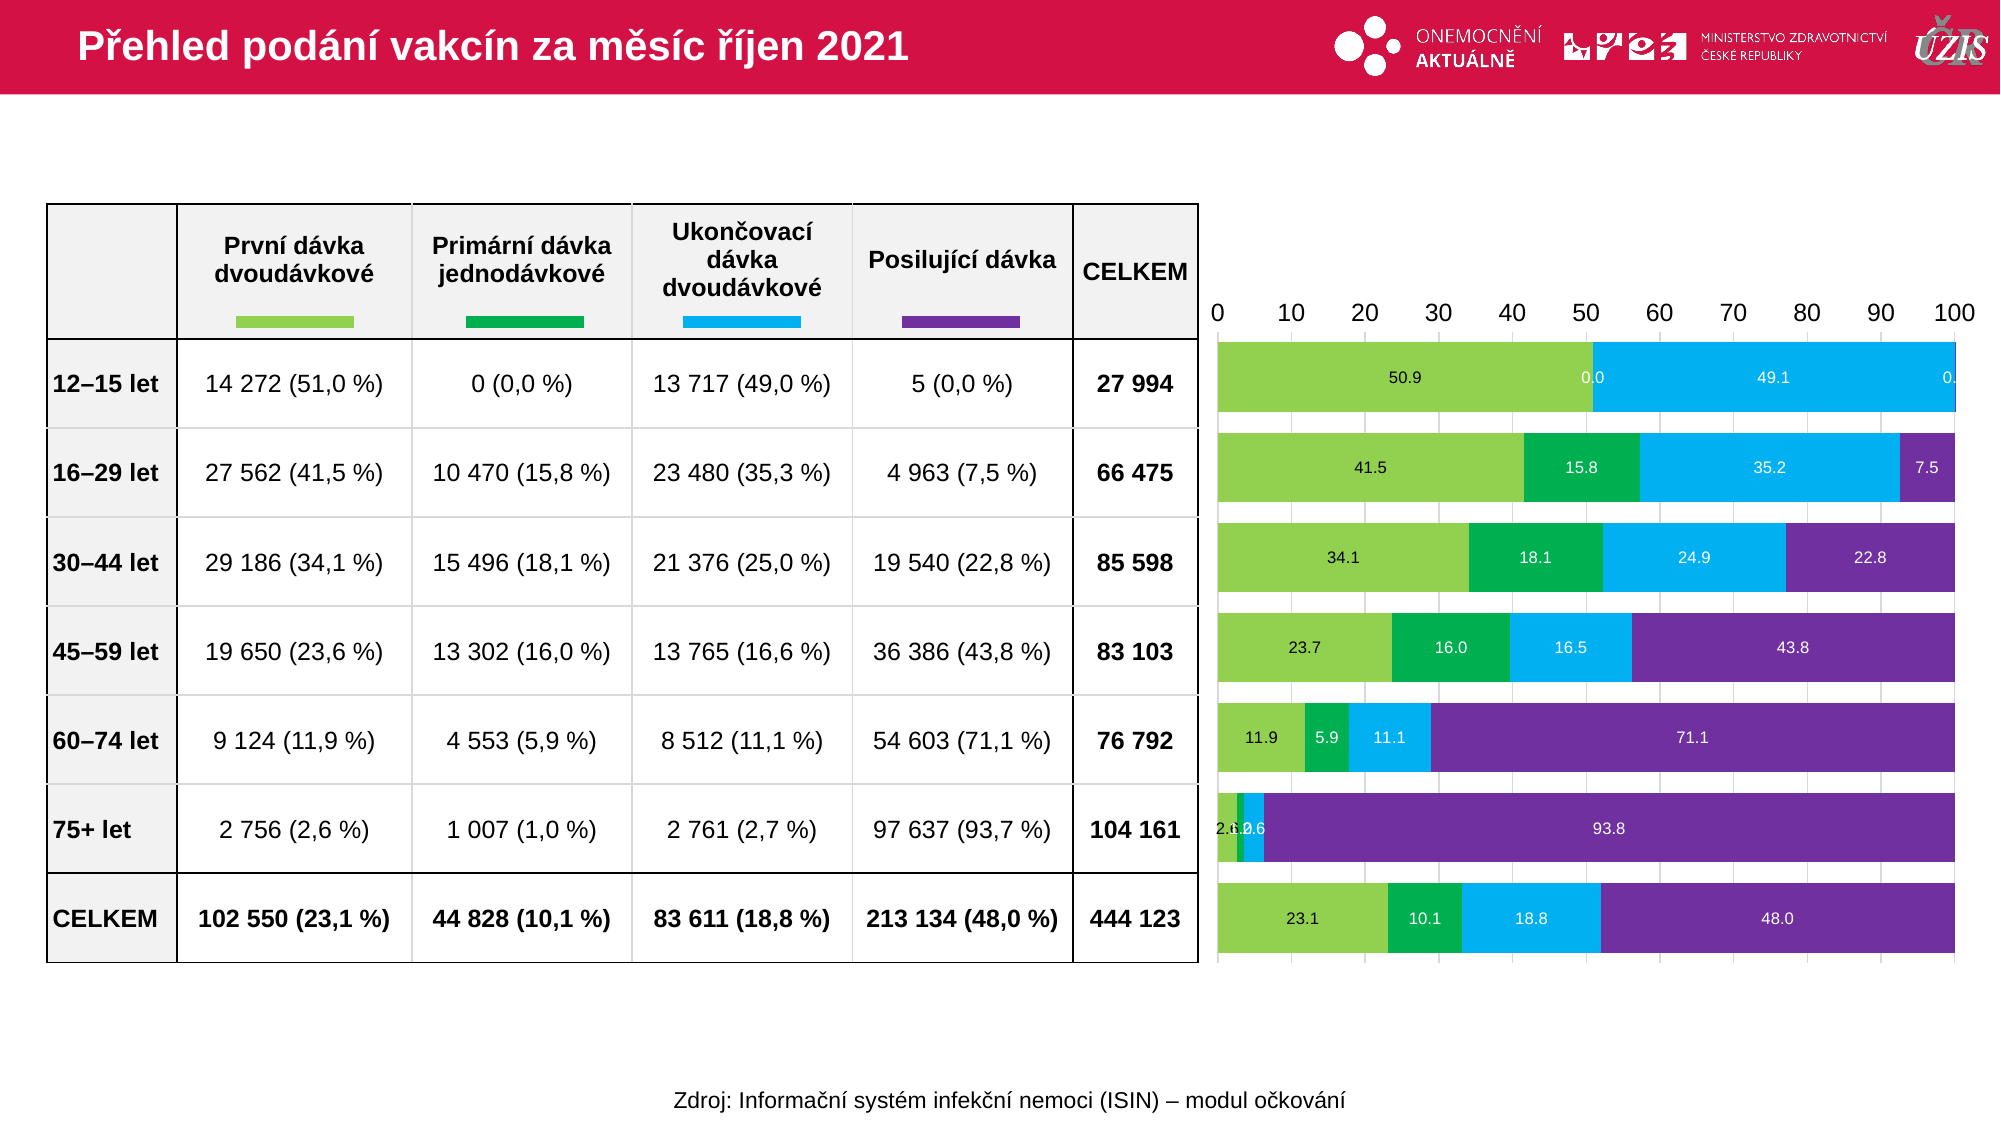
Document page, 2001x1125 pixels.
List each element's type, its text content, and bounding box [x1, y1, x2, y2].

table_cell 2 756 (2,6 %) [178, 785, 411, 872]
table_header [48, 205, 176, 338]
picture [1563, 31, 1888, 60]
table_header CELKEM [1074, 205, 1197, 338]
table_cell 10 470 (15,8 %) [413, 429, 631, 516]
table_cell 9 124 (11,9 %) [178, 696, 411, 783]
table_cell 4 553 (5,9 %) [413, 696, 631, 783]
table_cell 21 376 (25,0 %) [633, 518, 852, 605]
table_cell 13 717 (49,0 %) [633, 340, 852, 427]
text_box Zdroj: Informační systém infekční nemoci (ISIN) – modul očkování [658, 1078, 1362, 1121]
table_cell 75+ let [48, 785, 176, 872]
table_cell 0 (0,0 %) [413, 340, 631, 427]
table_cell 19 650 (23,6 %) [178, 607, 411, 694]
table_cell 104 161 [1074, 785, 1197, 872]
table_cell 23 480 (35,3 %) [633, 429, 852, 516]
table_cell 30–44 let [48, 518, 176, 605]
table_cell 19 540 (22,8 %) [853, 518, 1072, 605]
table_header Primární dávka jednodávkové [413, 205, 631, 338]
table_cell 45–59 let [48, 607, 176, 694]
table_cell 5 (0,0 %) [853, 340, 1072, 427]
table_cell 13 765 (16,6 %) [633, 607, 852, 694]
table_cell 66 475 [1074, 429, 1197, 516]
table_cell 15 496 (18,1 %) [413, 518, 631, 605]
table_cell 14 272 (51,0 %) [178, 340, 411, 427]
table_cell CELKEM [48, 874, 176, 962]
table_cell 27 562 (41,5 %) [178, 429, 411, 516]
table_cell 54 603 (71,1 %) [853, 696, 1072, 783]
table_cell 76 792 [1074, 696, 1197, 783]
table_cell 83 103 [1074, 607, 1197, 694]
table_cell 2 761 (2,7 %) [633, 785, 852, 872]
table_cell 4 963 (7,5 %) [853, 429, 1072, 516]
chart [1198, 217, 1990, 1030]
table_header První dávka dvoudávkové [178, 205, 411, 338]
picture [1334, 16, 1542, 76]
table_cell 213 134 (48,0 %) [853, 874, 1072, 962]
table_cell 60–74 let [48, 696, 176, 783]
table_header Ukončovací dávka dvoudávkové [633, 205, 852, 338]
table_header Posilující dávka [853, 205, 1072, 338]
table_cell 8 512 (11,1 %) [633, 696, 852, 783]
table_cell 16–29 let [48, 429, 176, 516]
table_cell 97 637 (93,7 %) [853, 785, 1072, 872]
table_cell 83 611 (18,8 %) [633, 874, 852, 962]
table_cell 85 598 [1074, 518, 1197, 605]
table_cell 13 302 (16,0 %) [413, 607, 631, 694]
table_cell 29 186 (34,1 %) [178, 518, 411, 605]
table_cell 27 994 [1074, 340, 1197, 427]
table_cell 12–15 let [48, 340, 176, 427]
title Přehled podání vakcín za měsíc říjen 2021 [62, 0, 1252, 95]
table_cell 102 550 (23,1 %) [178, 874, 411, 962]
picture [1915, 15, 1989, 66]
table_cell 444 123 [1074, 874, 1197, 962]
table_cell 36 386 (43,8 %) [853, 607, 1072, 694]
table_cell 44 828 (10,1 %) [413, 874, 631, 962]
table_cell 1 007 (1,0 %) [413, 785, 631, 872]
